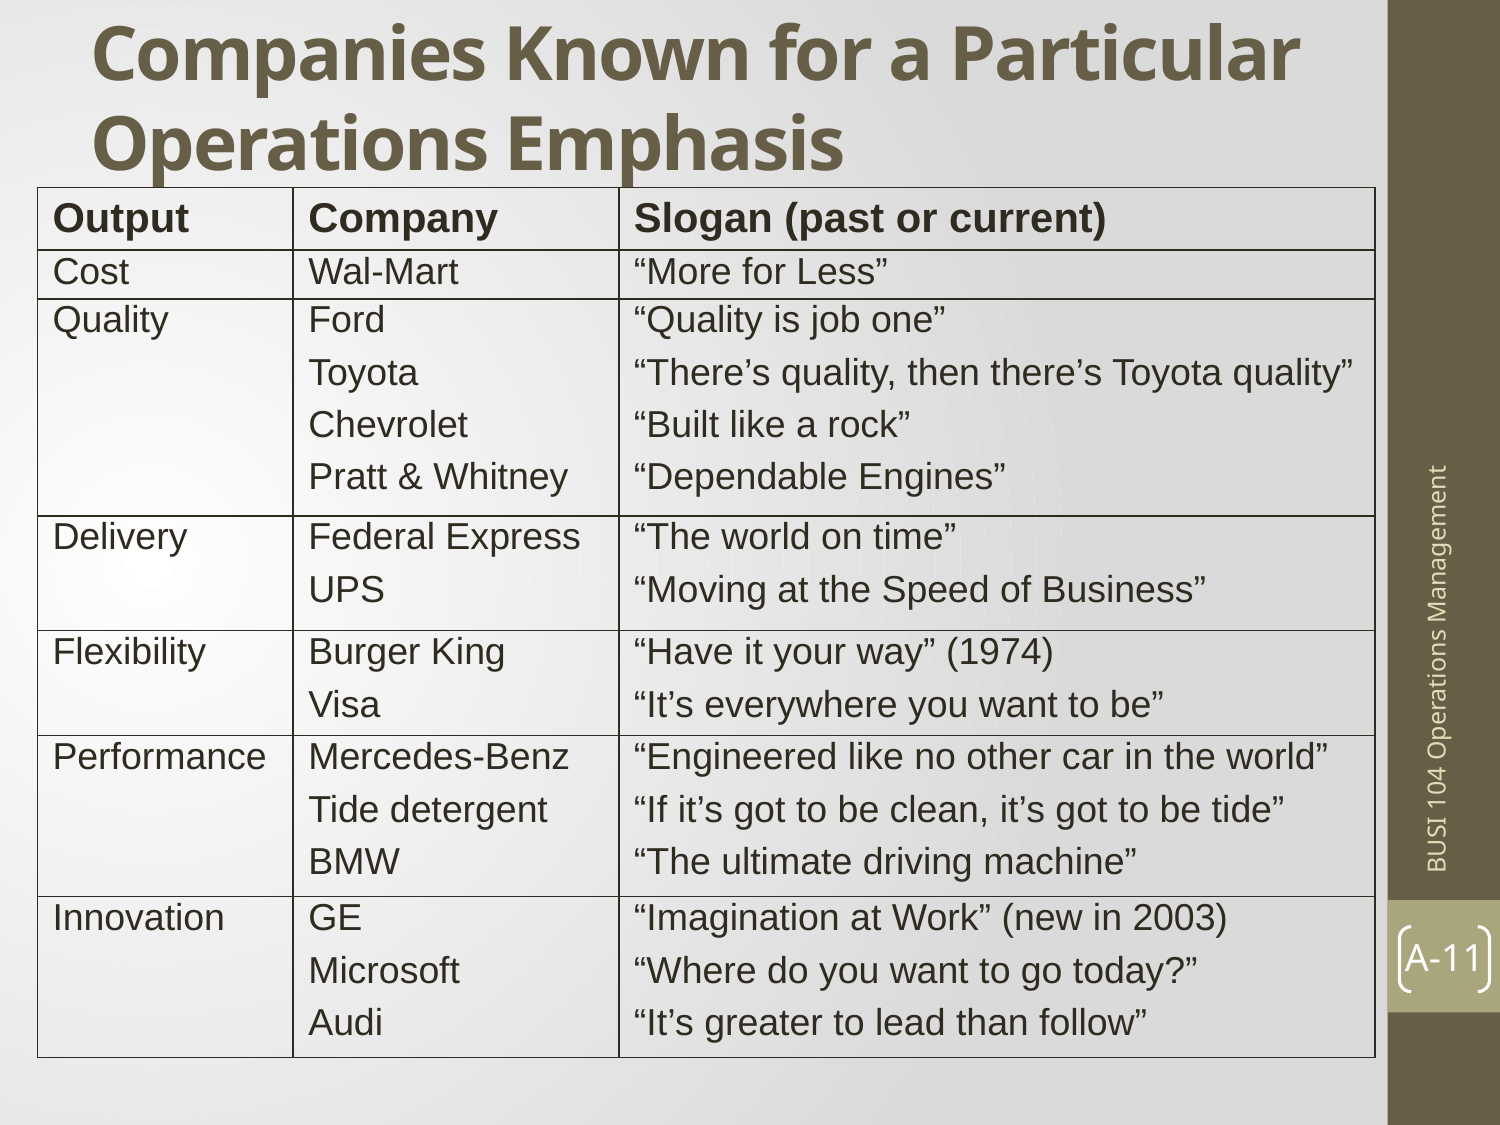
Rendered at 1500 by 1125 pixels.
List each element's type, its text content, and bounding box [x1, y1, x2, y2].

table_cell Delivery [38, 517, 292, 630]
title Companies Known for a Particular Operations Emphasis [75, 1, 1325, 187]
table_cell Flexibility [38, 631, 292, 735]
table_cell Quality [38, 300, 292, 515]
slide_number A-11 [1397, 925, 1492, 994]
table_cell “Imagination at Work” (new in 2003) “Where do you want to go today?” “It’s greater to lead than follow” [620, 897, 1374, 1057]
footer BUSI 104 Operations Management [1408, 300, 1463, 889]
table_cell Burger King Visa [294, 631, 618, 735]
table_cell Federal Express UPS [294, 517, 618, 630]
table_cell “Quality is job one” “There’s quality, then there’s Toyota quality” “Built like a rock” “Dependable Engines” [620, 300, 1374, 515]
table_cell “More for Less” [620, 251, 1374, 298]
table_cell “Engineered like no other car in the world” “If it’s got to be clean, it’s got to be tide” “The ultimate driving machine” [620, 736, 1374, 896]
table_cell “Have it your way” (1974) “It’s everywhere you want to be” [620, 631, 1374, 735]
table_cell “The world on time” “Moving at the Speed of Business” [620, 517, 1374, 630]
table_cell Ford Toyota Chevrolet Pratt & Whitney [294, 300, 618, 515]
table_header Company [294, 188, 618, 249]
table_cell Wal-Mart [294, 251, 618, 298]
table_header Output [38, 188, 292, 249]
table_cell Innovation [38, 897, 292, 1057]
table_cell Performance [38, 736, 292, 896]
table_header Slogan (past or current) [620, 188, 1374, 249]
table_cell Cost [38, 251, 292, 298]
table_cell Mercedes-Benz Tide detergent BMW [294, 736, 618, 896]
table_cell GE Microsoft Audi [294, 897, 618, 1057]
